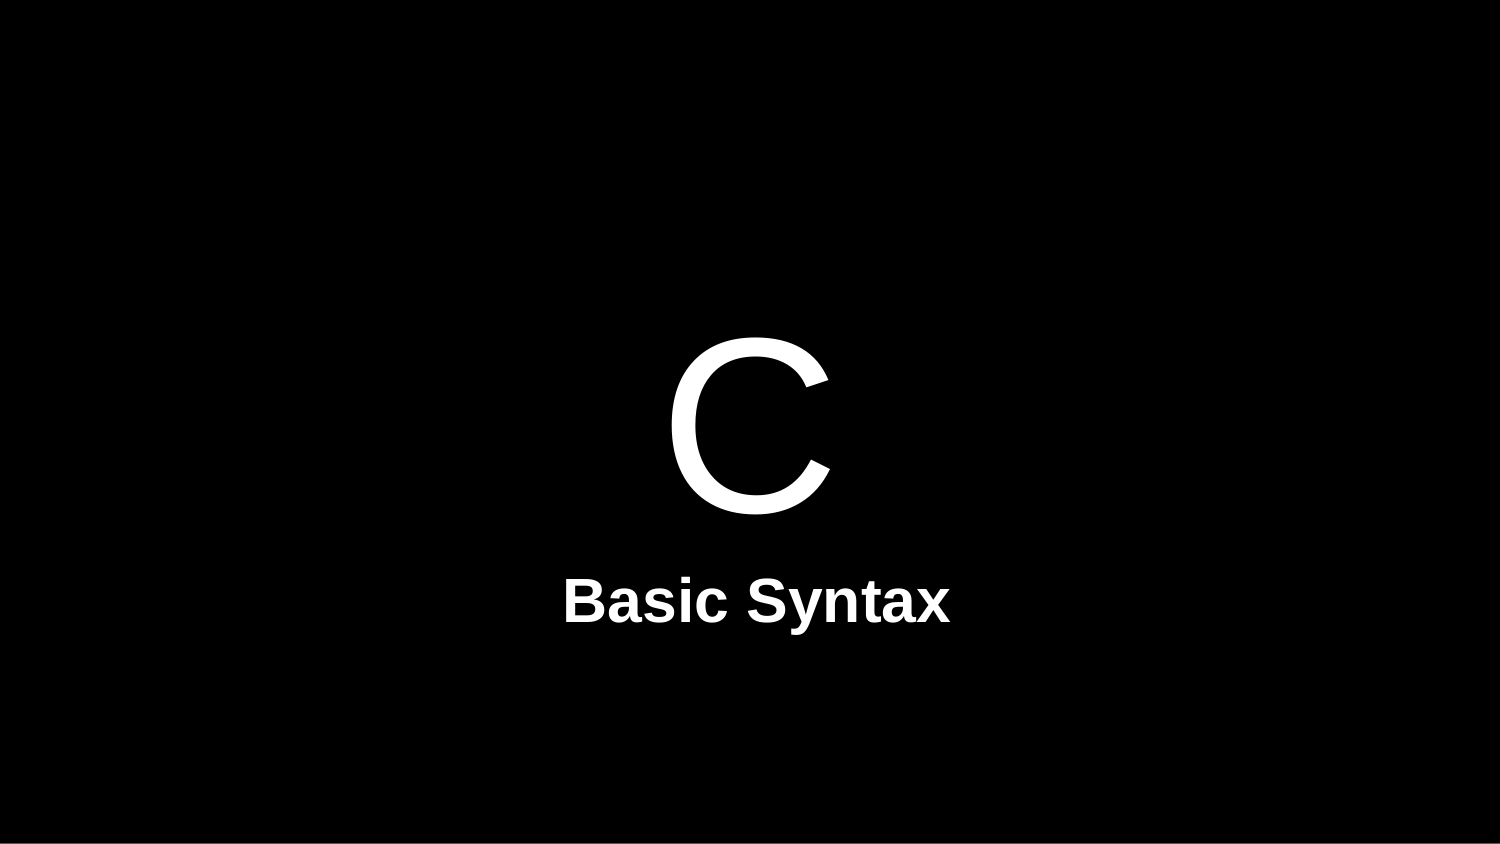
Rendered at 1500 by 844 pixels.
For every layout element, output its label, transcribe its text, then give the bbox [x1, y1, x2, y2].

text_box Basic Syntax [472, 545, 1028, 660]
text_box C [657, 260, 843, 545]
